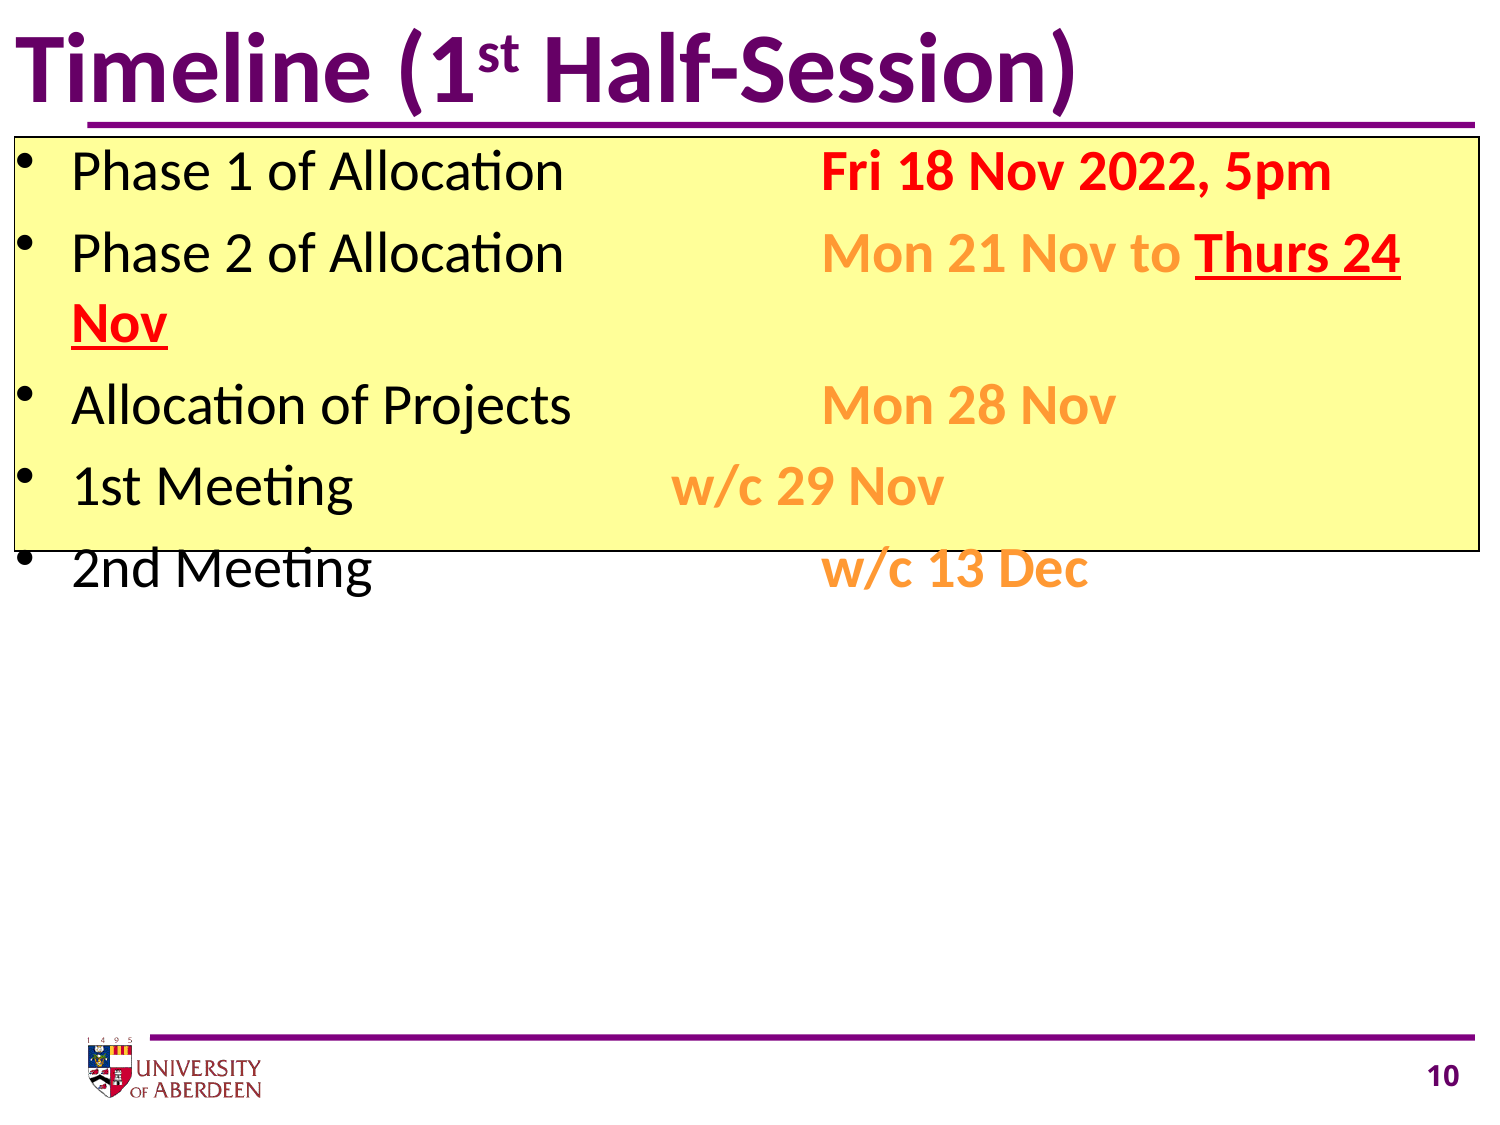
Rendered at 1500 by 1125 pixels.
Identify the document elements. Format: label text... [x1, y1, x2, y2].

title Timeline (1st Half-Session) [0, 0, 1500, 125]
picture [87, 1037, 261, 1098]
list Phase 1 of Allocation Fri 18 Nov 2022, 5pm Phase 2 of Allocation Mon 21 Nov to Thurs 24 Nov Allocation of Projects Mon 28 Nov 1st Meeting w/c 29 Nov 2nd Meeting w/c 13 Dec [0, 125, 1500, 1035]
slide_number 10 [1387, 1049, 1476, 1101]
